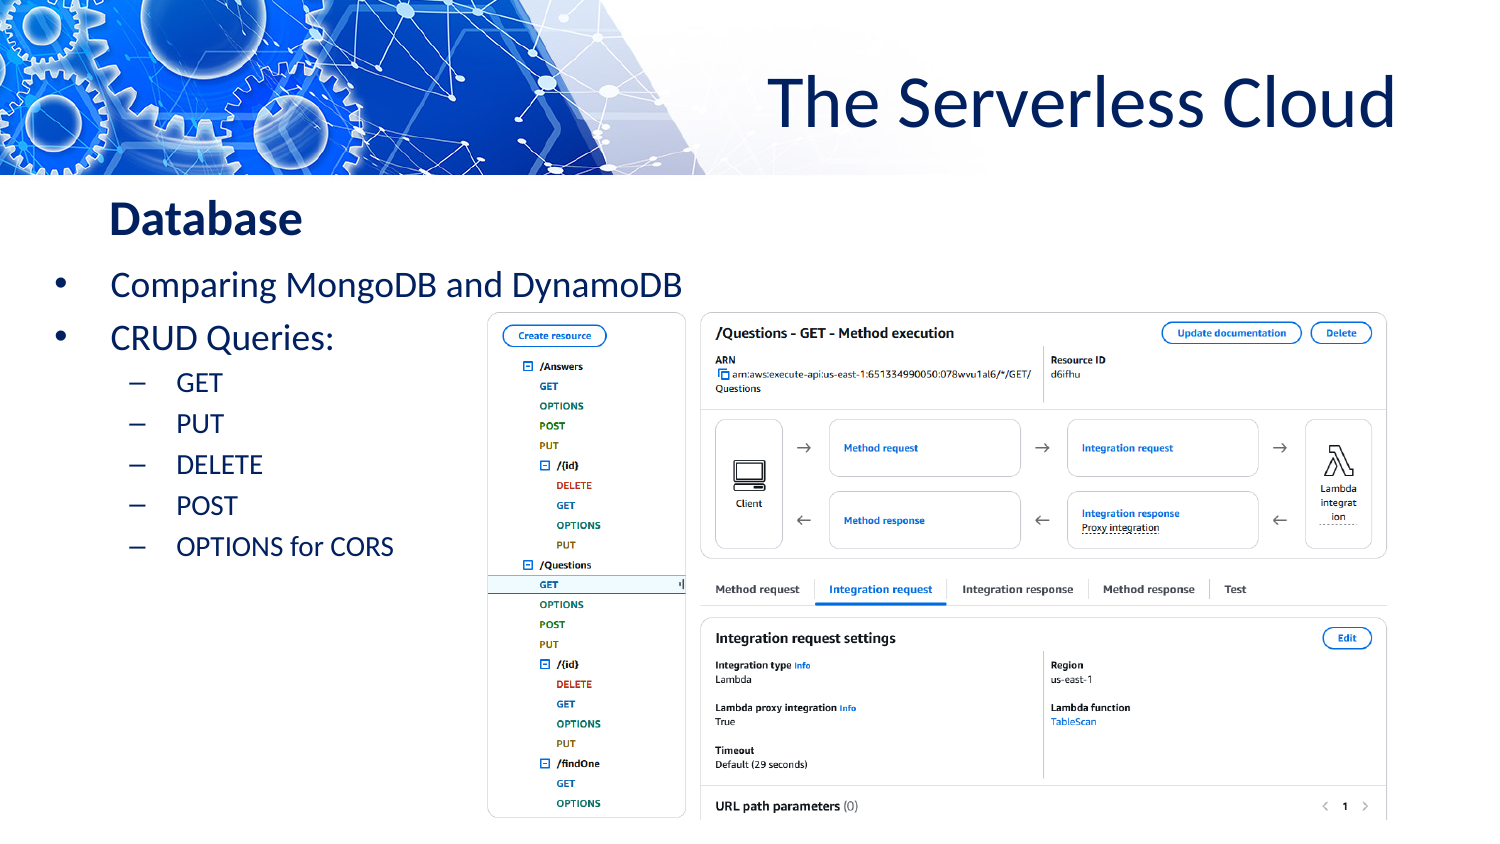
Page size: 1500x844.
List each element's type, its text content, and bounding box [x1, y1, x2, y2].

title The Serverless Cloud [86, 34, 1414, 161]
text_box Database [13, 173, 399, 253]
text_box Comparing MongoDB and DynamoDB CRUD Queries: GET PUT DELETE POST OPTIONS for CORS [39, 252, 1338, 591]
picture [0, 0, 1500, 844]
